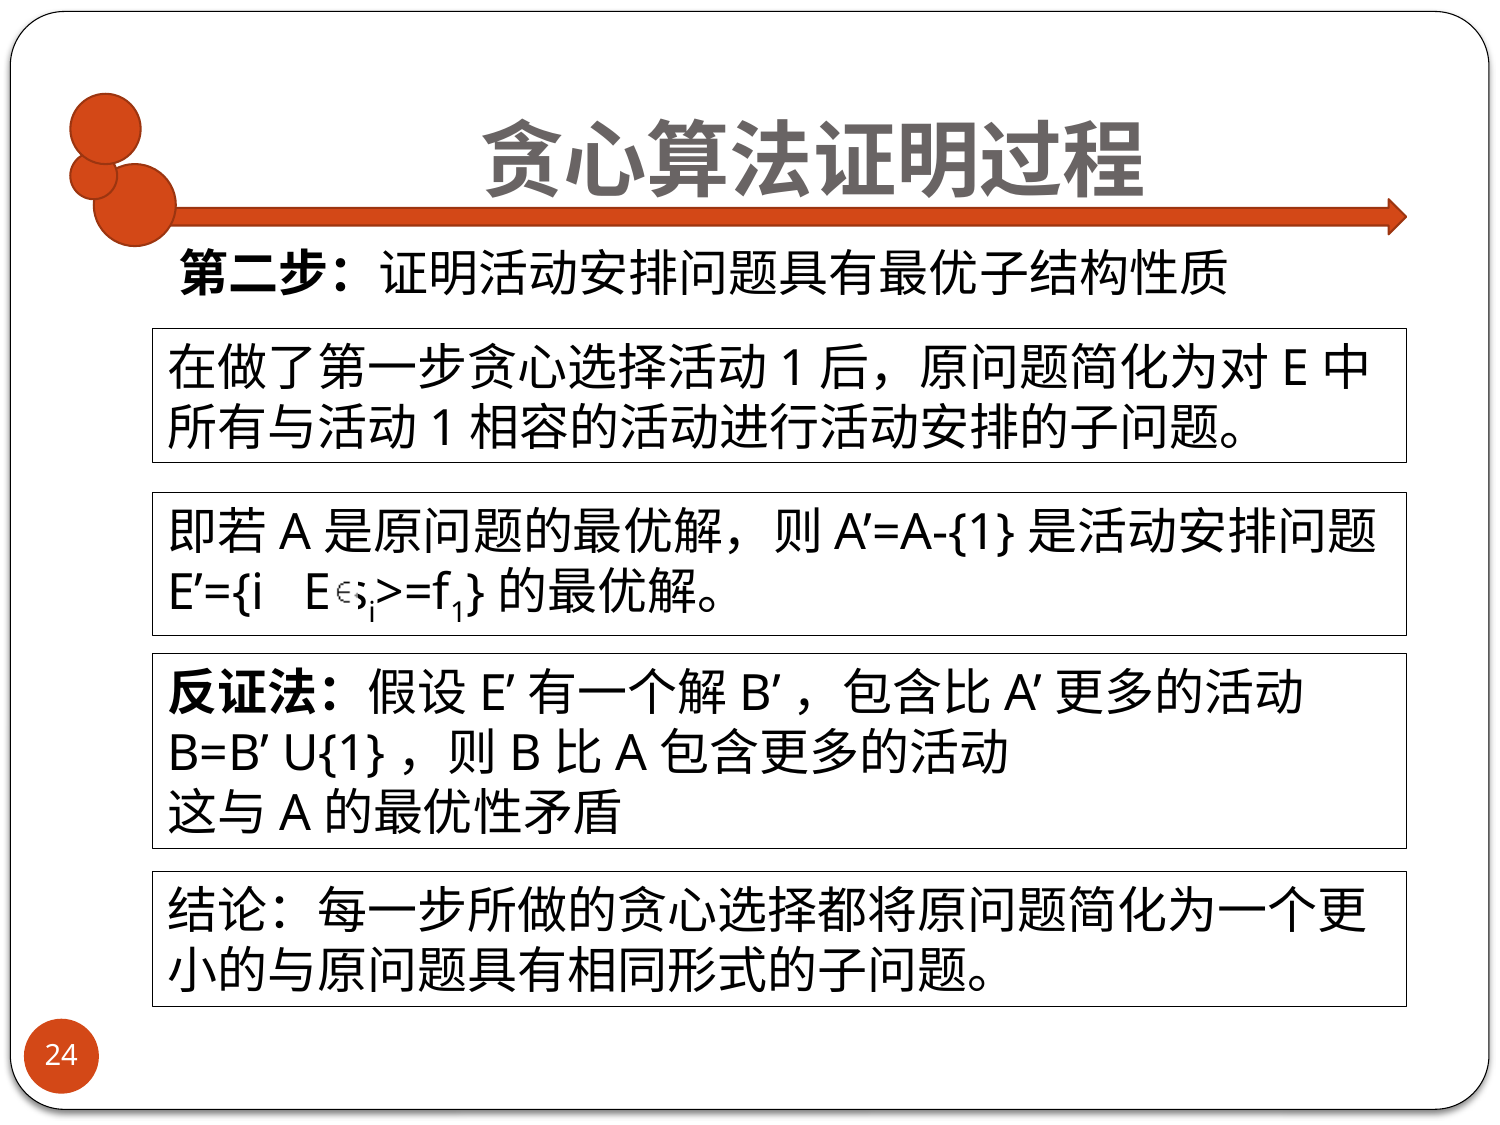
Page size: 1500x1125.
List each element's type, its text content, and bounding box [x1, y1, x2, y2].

text_box 结论：每一步所做的贪心选择都将原问题简化为一个更小的与原问题具有相同形式的子问题。 [152, 871, 1407, 1007]
text_box 即若A是原问题的最优解，则A’=A-{1}是活动安排问题E’={i E:si>=f1}的最优解。 [152, 492, 1407, 636]
text_box 反证法：假设E’有一个解B’，包含比A’更多的活动 B=B’ U{1}，则B比A包含更多的活动 这与A的最优性矛盾 [152, 653, 1407, 849]
text_box 在做了第一步贪心选择活动1后，原问题简化为对E中所有与活动1相容的活动进行活动安排的子问题。 [152, 328, 1407, 463]
text_box 第二步：证明活动安排问题具有最优子结构性质 [164, 234, 1418, 310]
picture [327, 573, 359, 611]
title 贪心算法证明过程 [175, 34, 1451, 223]
slide_number 24 [23, 1018, 99, 1094]
